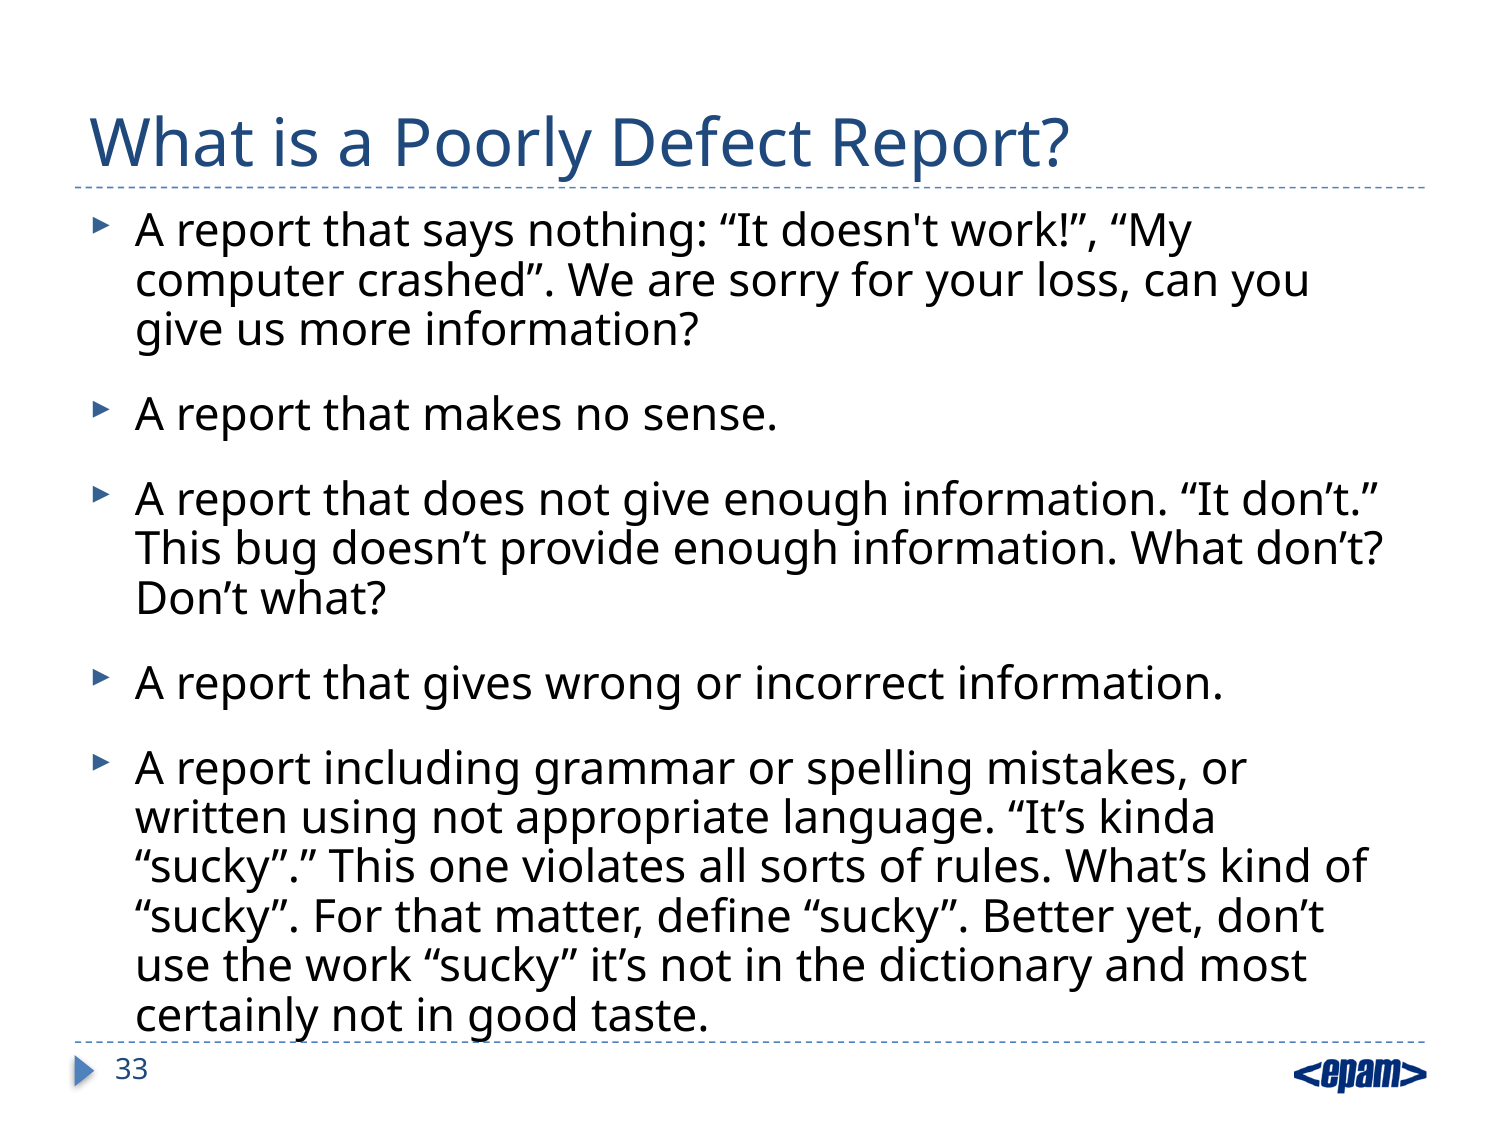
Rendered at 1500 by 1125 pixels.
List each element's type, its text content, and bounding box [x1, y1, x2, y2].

picture [1293, 1058, 1427, 1094]
title What is a Poorly Defect Report? [75, 24, 1425, 188]
slide_number 33 [100, 1042, 426, 1103]
list A report that says nothing: “It doesn't work!”, “My computer crashed”. We are sorry for your loss, can you give us more information? A report that makes no sense. A report that does not give enough information. “It don’t.” This bug doesn’t provide enough information. What don’t? Don’t what? A report that gives wrong or incorrect information. A report including grammar or spelling mistakes, or written using not appropriate language. “It’s kinda “sucky”.” This one violates all sorts of rules. What’s kind of “sucky”. For that matter, define “sucky”. Better yet, don’t use the work “sucky” it’s not in the dictionary and most certainly not in good taste. [75, 200, 1425, 1010]
